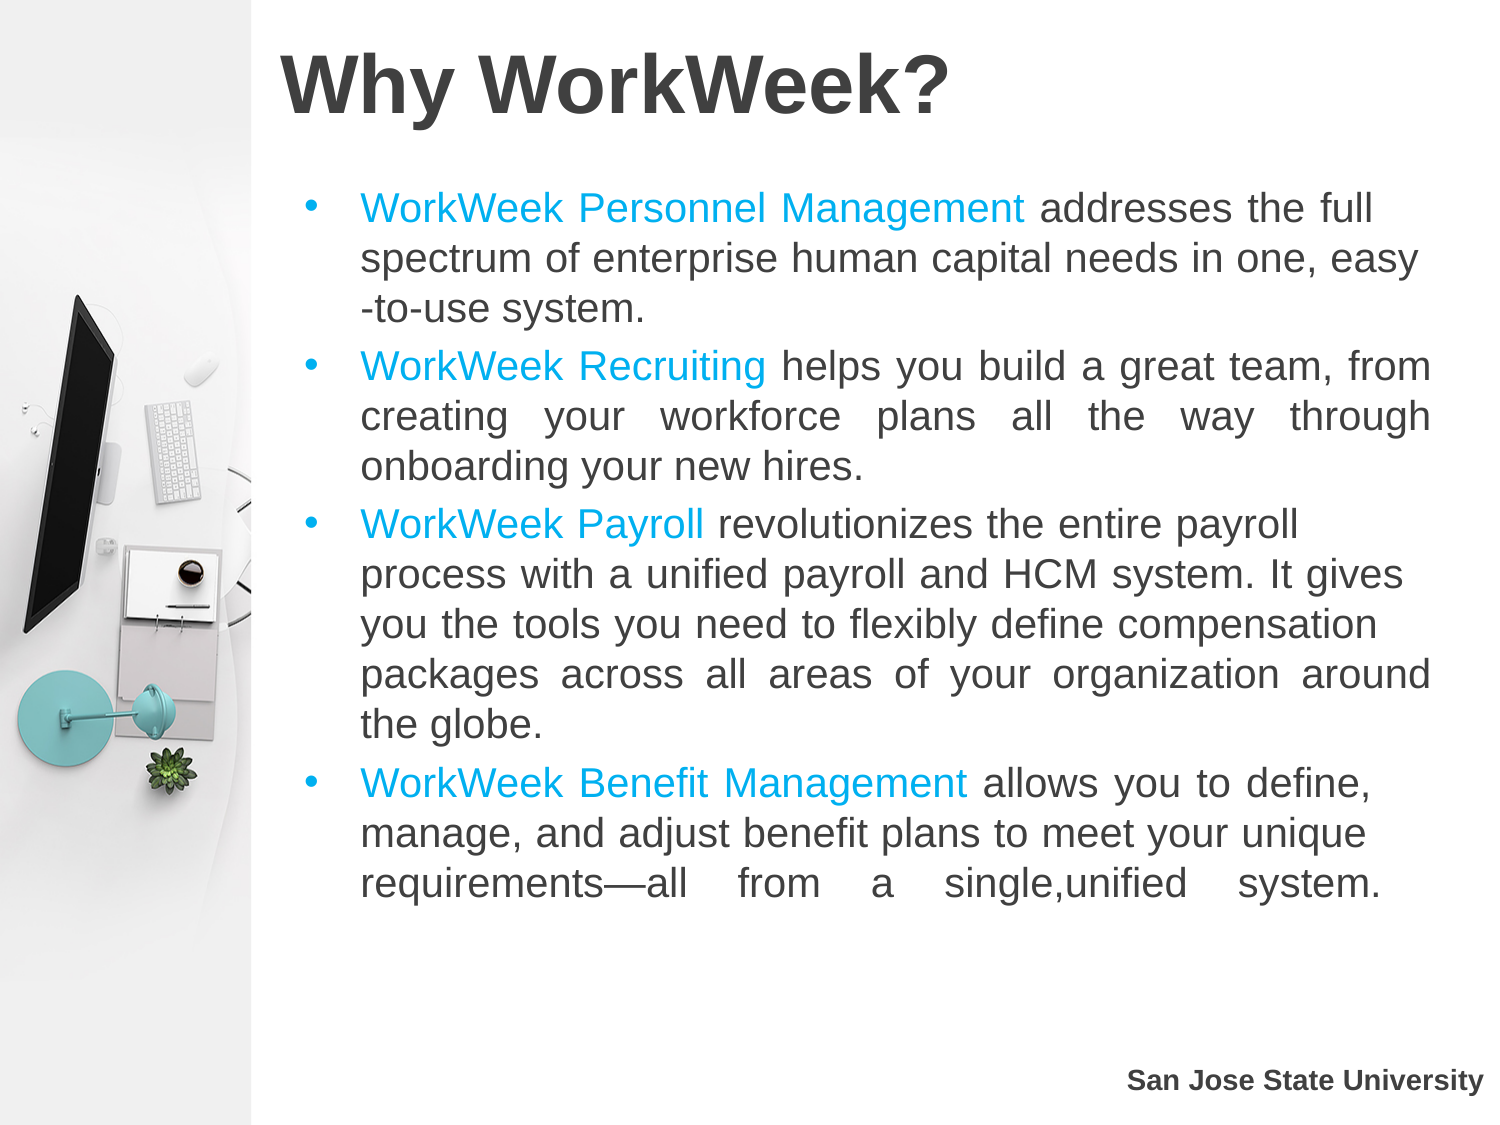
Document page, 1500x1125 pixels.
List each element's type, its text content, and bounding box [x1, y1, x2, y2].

title Why WorkWeek? [265, 0, 1500, 161]
picture [0, 0, 1500, 1125]
list WorkWeek Personnel Management addresses the full spectrum of enterprise human capital needs in one, easy -to-use system. WorkWeek Recruiting helps you build a great team, from creating your workforce plans all the way through onboarding your new hires. WorkWeek Payroll revolutionizes the entire payroll process with a unified payroll and HCM system. It gives you the tools you need to flexibly define compensation packages across all areas of your organization around the globe. WorkWeek Benefit Management allows you to define, manage, and adjust benefit plans to meet your unique requirements—all from a single,unified system. [289, 161, 1447, 1000]
list San Jose State University [422, 1046, 1500, 1111]
